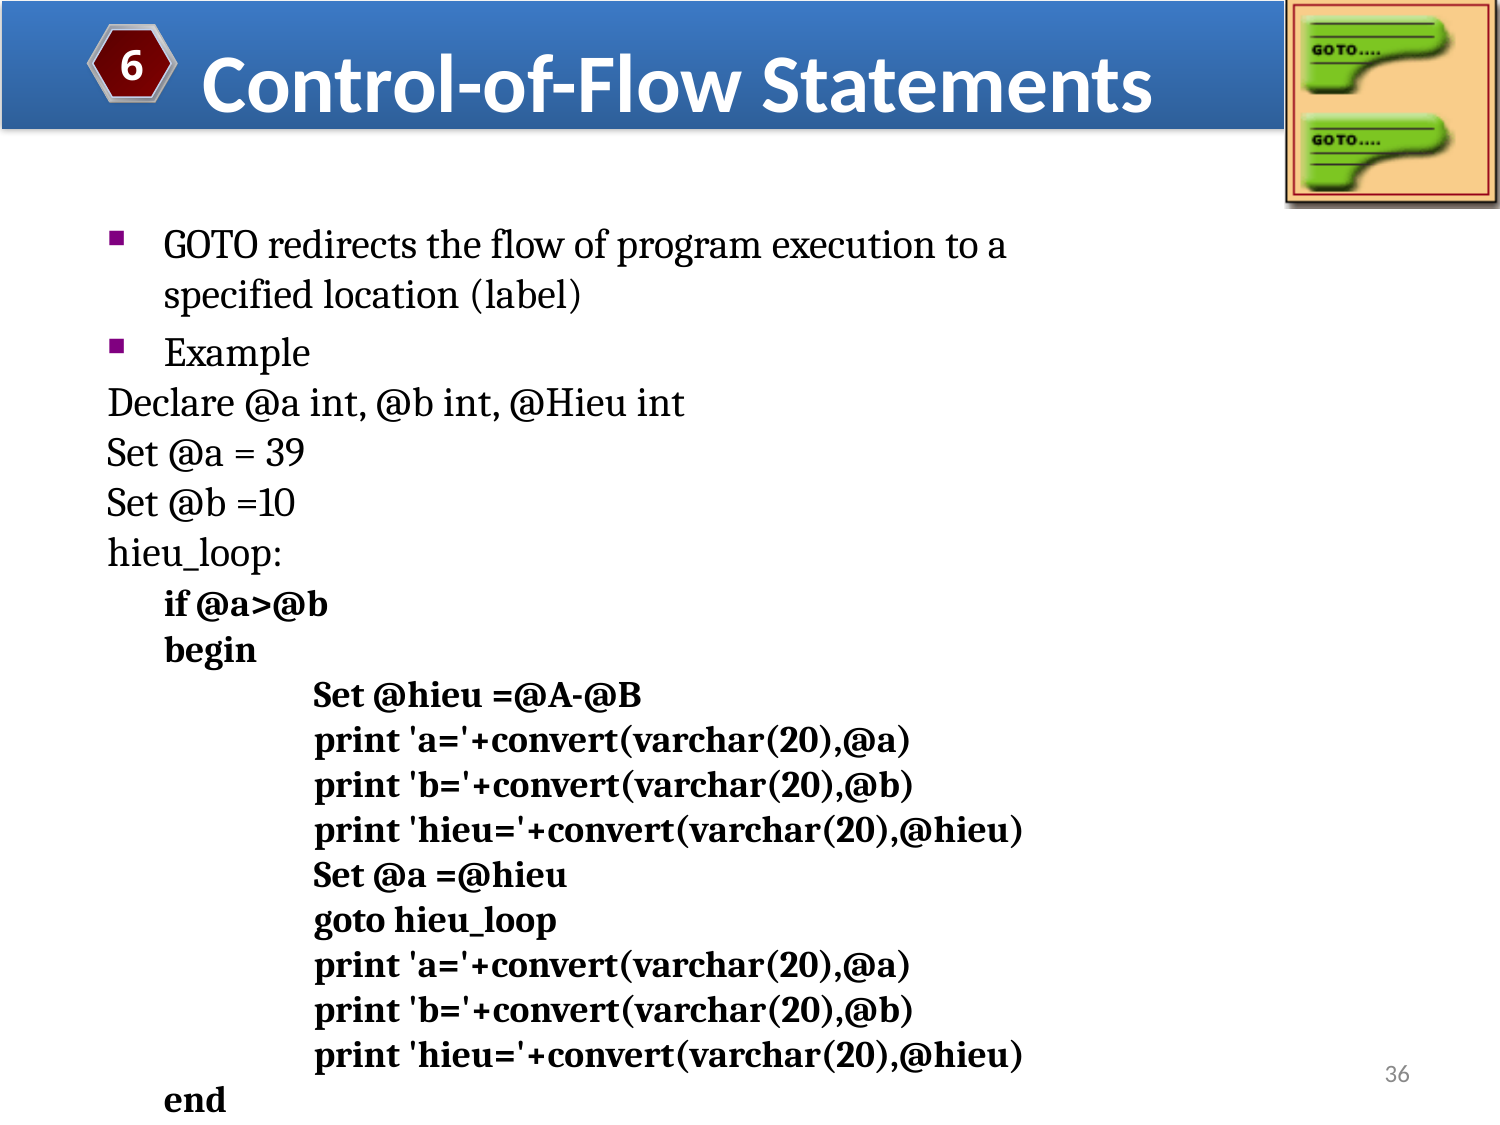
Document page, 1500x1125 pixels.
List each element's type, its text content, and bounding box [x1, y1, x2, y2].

text_box Control-of-Flow Statements [187, 21, 1279, 137]
picture [1284, 0, 1500, 210]
text_box GOTO redirects the flow of program execution to a specified location (label) Example Declare @a int, @b int, @Hieu int Set @a = 39 Set @b =10 hieu_loop: if @a>@b begin Set @hieu =@A-@B print 'a='+convert(varchar(20),@a) print 'b='+convert(varchar(20),@b) print 'hieu='+convert(varchar(20),@hieu) Set @a =@hieu goto hieu_loop print 'a='+convert(varchar(20),@a) print 'b='+convert(varchar(20),@b) print 'hieu='+convert(varchar(20),@hieu) end [92, 209, 1143, 972]
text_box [87, 24, 178, 104]
slide_number 36 [1074, 1042, 1425, 1103]
text_box [2, 1, 1279, 129]
